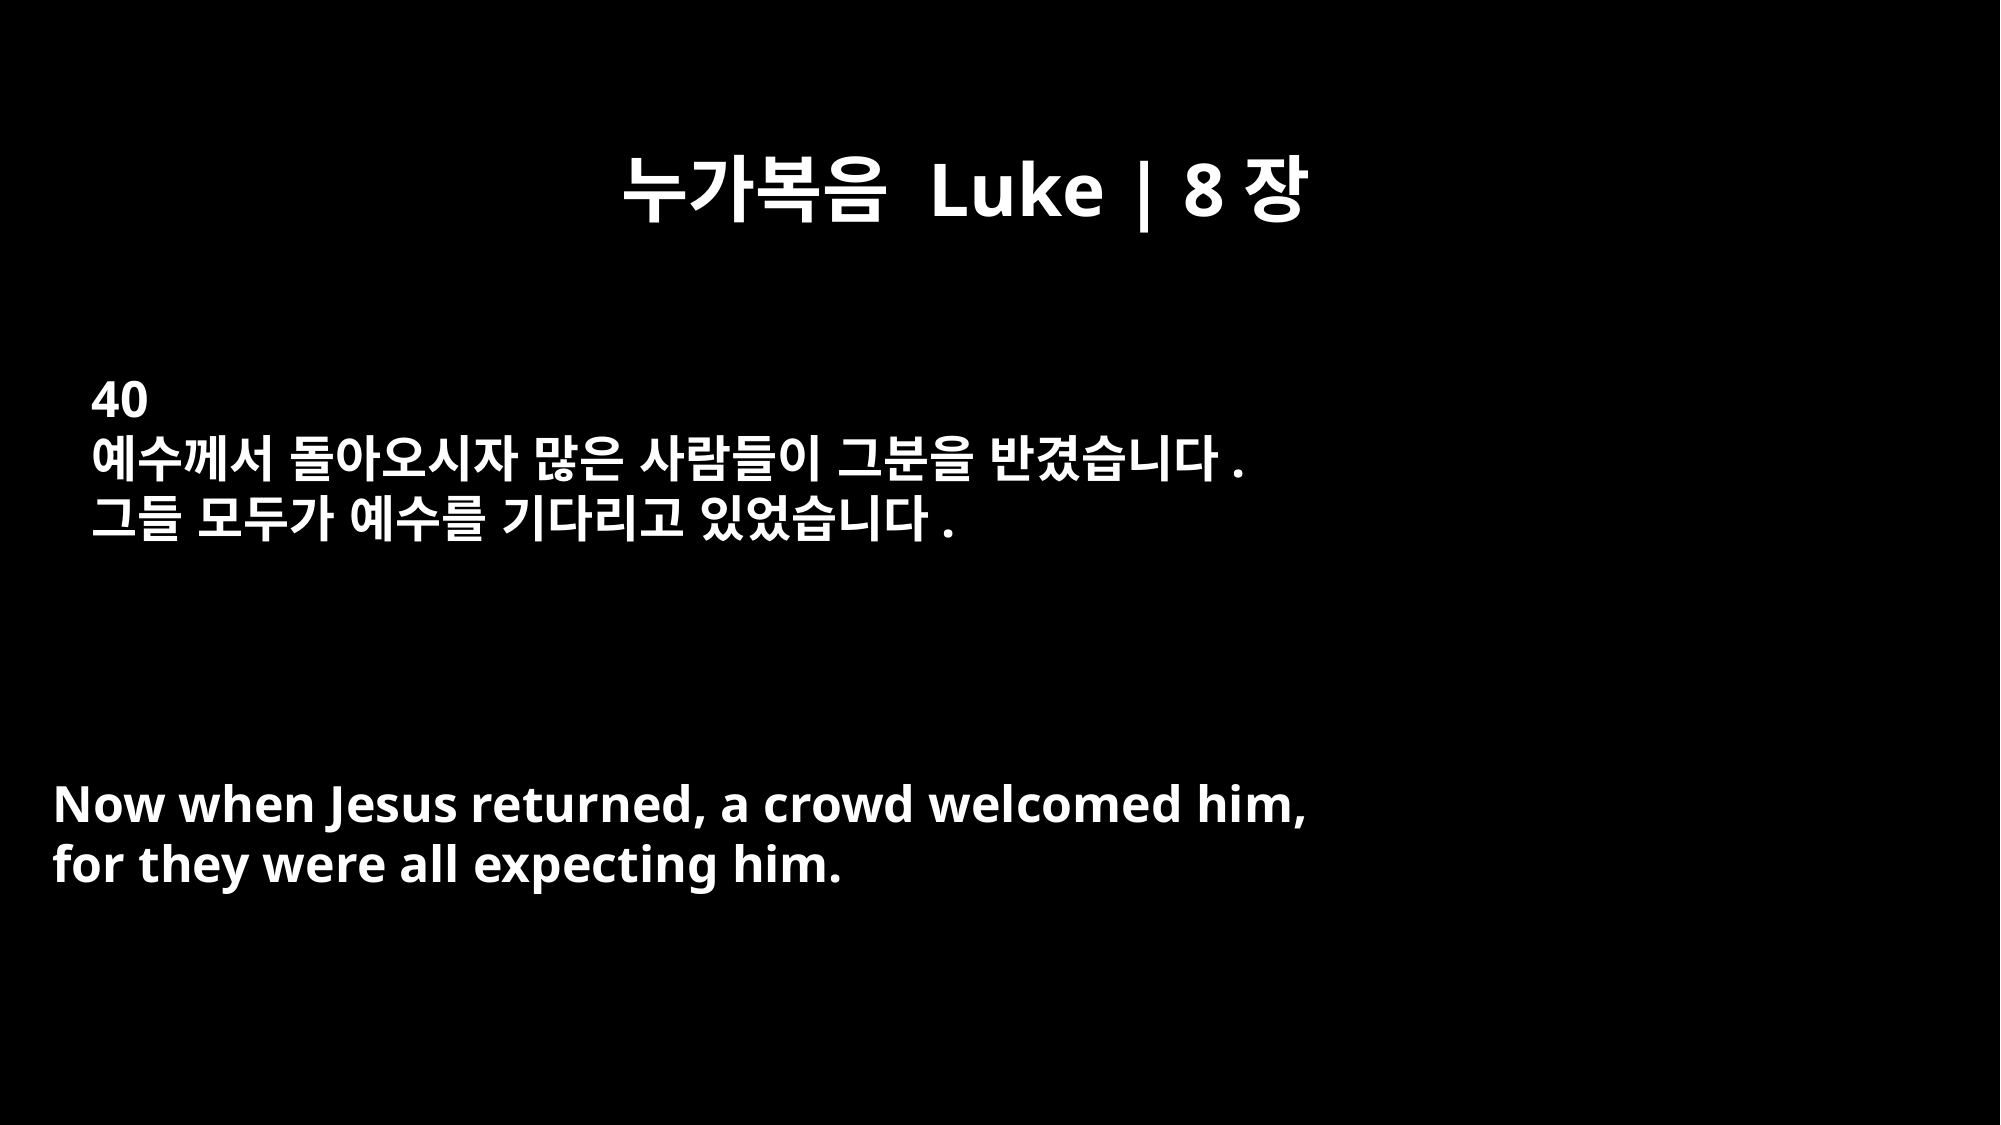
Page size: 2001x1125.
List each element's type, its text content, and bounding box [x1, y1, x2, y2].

text_box 40 예수께서 돌아오시자 많은 사람들이 그분을 반겼습니다. 그들 모두가 예수를 기다리고 있었습니다. [77, 359, 1275, 555]
text_box 누가복음 Luke | 8장 [606, 136, 1326, 239]
text_box Now when Jesus returned, a crowd welcomed him, for they were all expecting him. [37, 764, 1336, 900]
